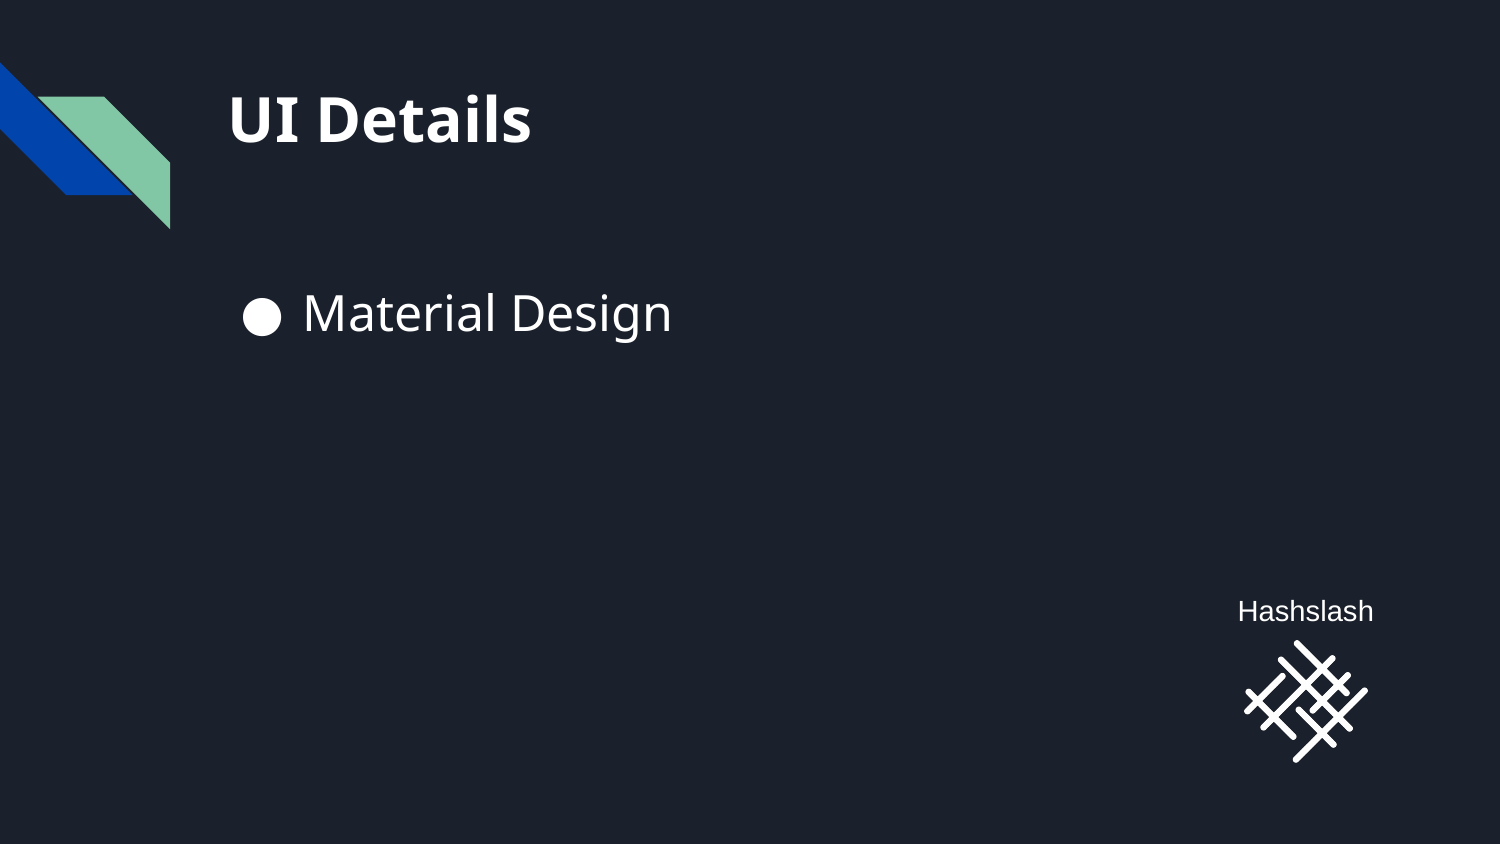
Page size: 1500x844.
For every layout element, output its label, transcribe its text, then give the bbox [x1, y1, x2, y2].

picture [1243, 640, 1368, 764]
text_box Hashslash [1161, 576, 1450, 633]
list Material Design [212, 257, 1368, 735]
title UI Details [212, 64, 1368, 215]
